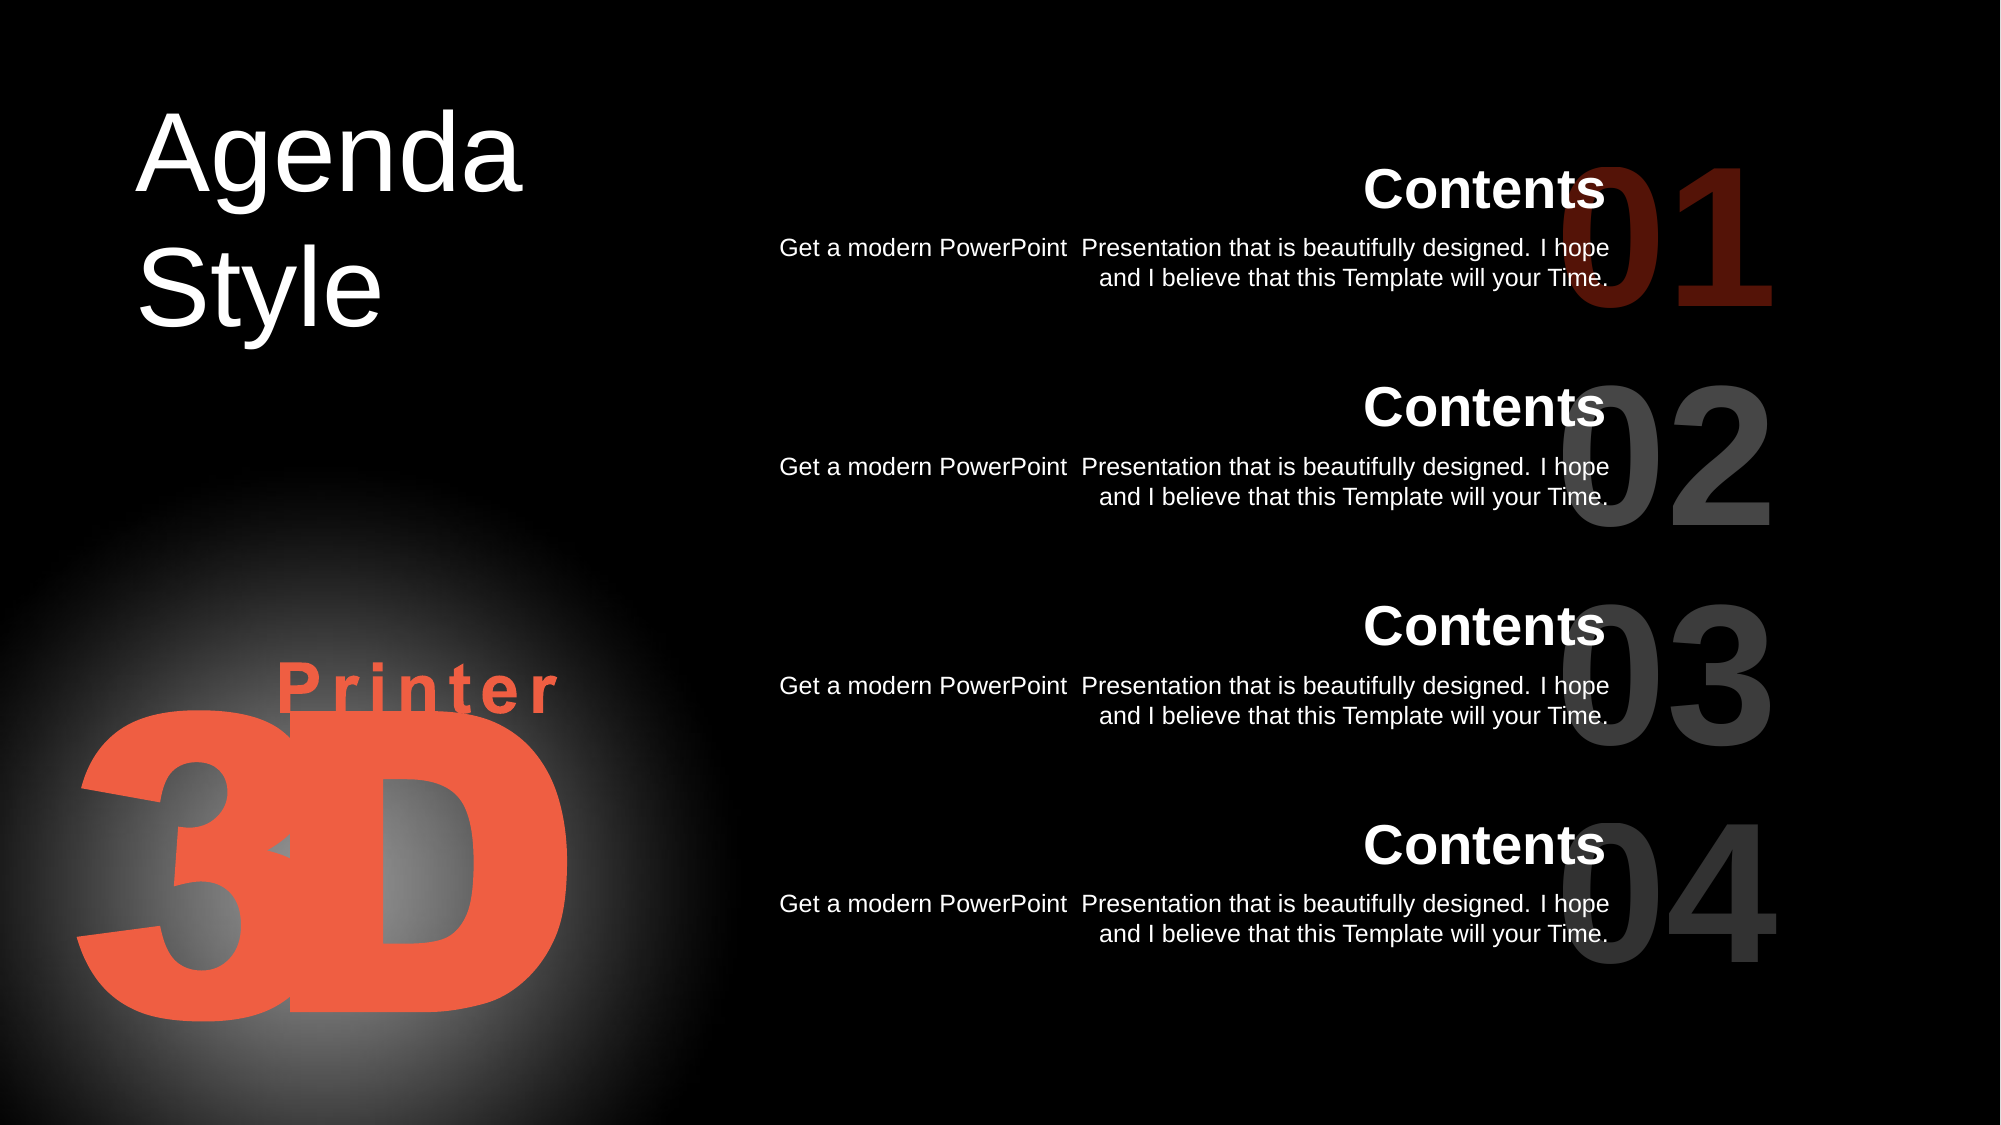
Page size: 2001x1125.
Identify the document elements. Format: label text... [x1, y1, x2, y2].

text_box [736, 99, 1811, 318]
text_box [736, 318, 1811, 536]
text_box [736, 755, 1811, 1013]
text_box Agenda Style [120, 71, 567, 357]
picture [0, 0, 2001, 1125]
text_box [76, 662, 567, 1022]
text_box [736, 536, 1811, 755]
